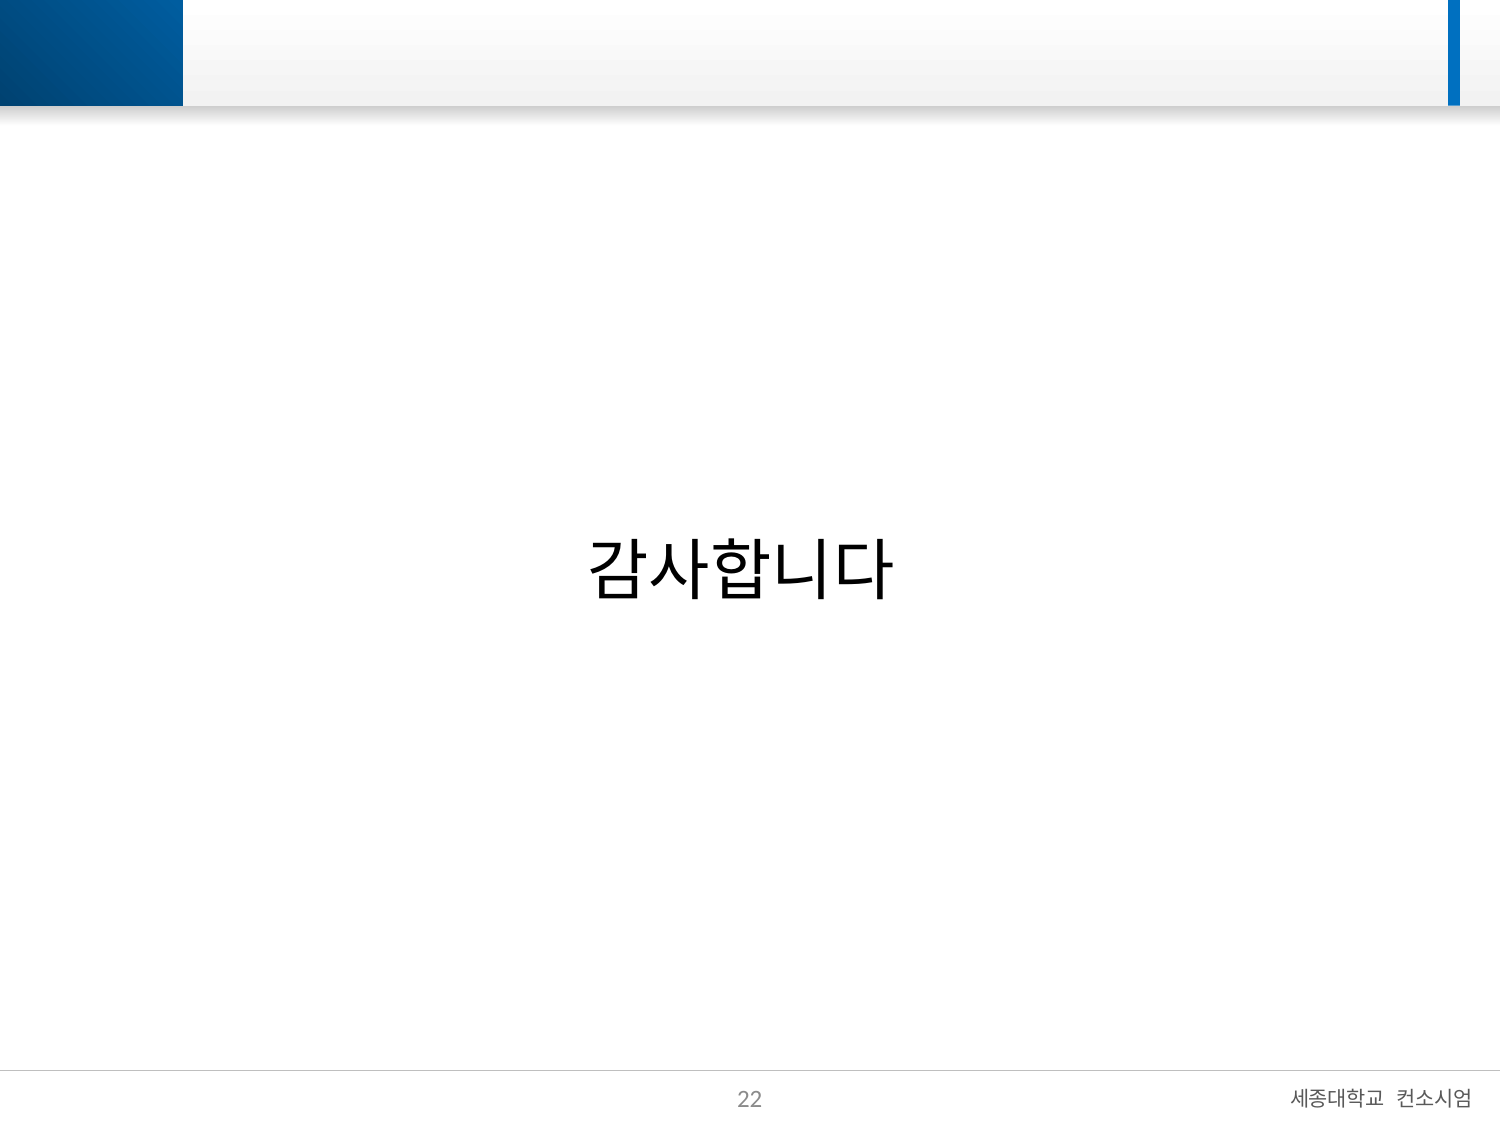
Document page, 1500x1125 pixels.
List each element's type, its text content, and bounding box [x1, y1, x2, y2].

text_box 감사합니다 [572, 520, 974, 616]
